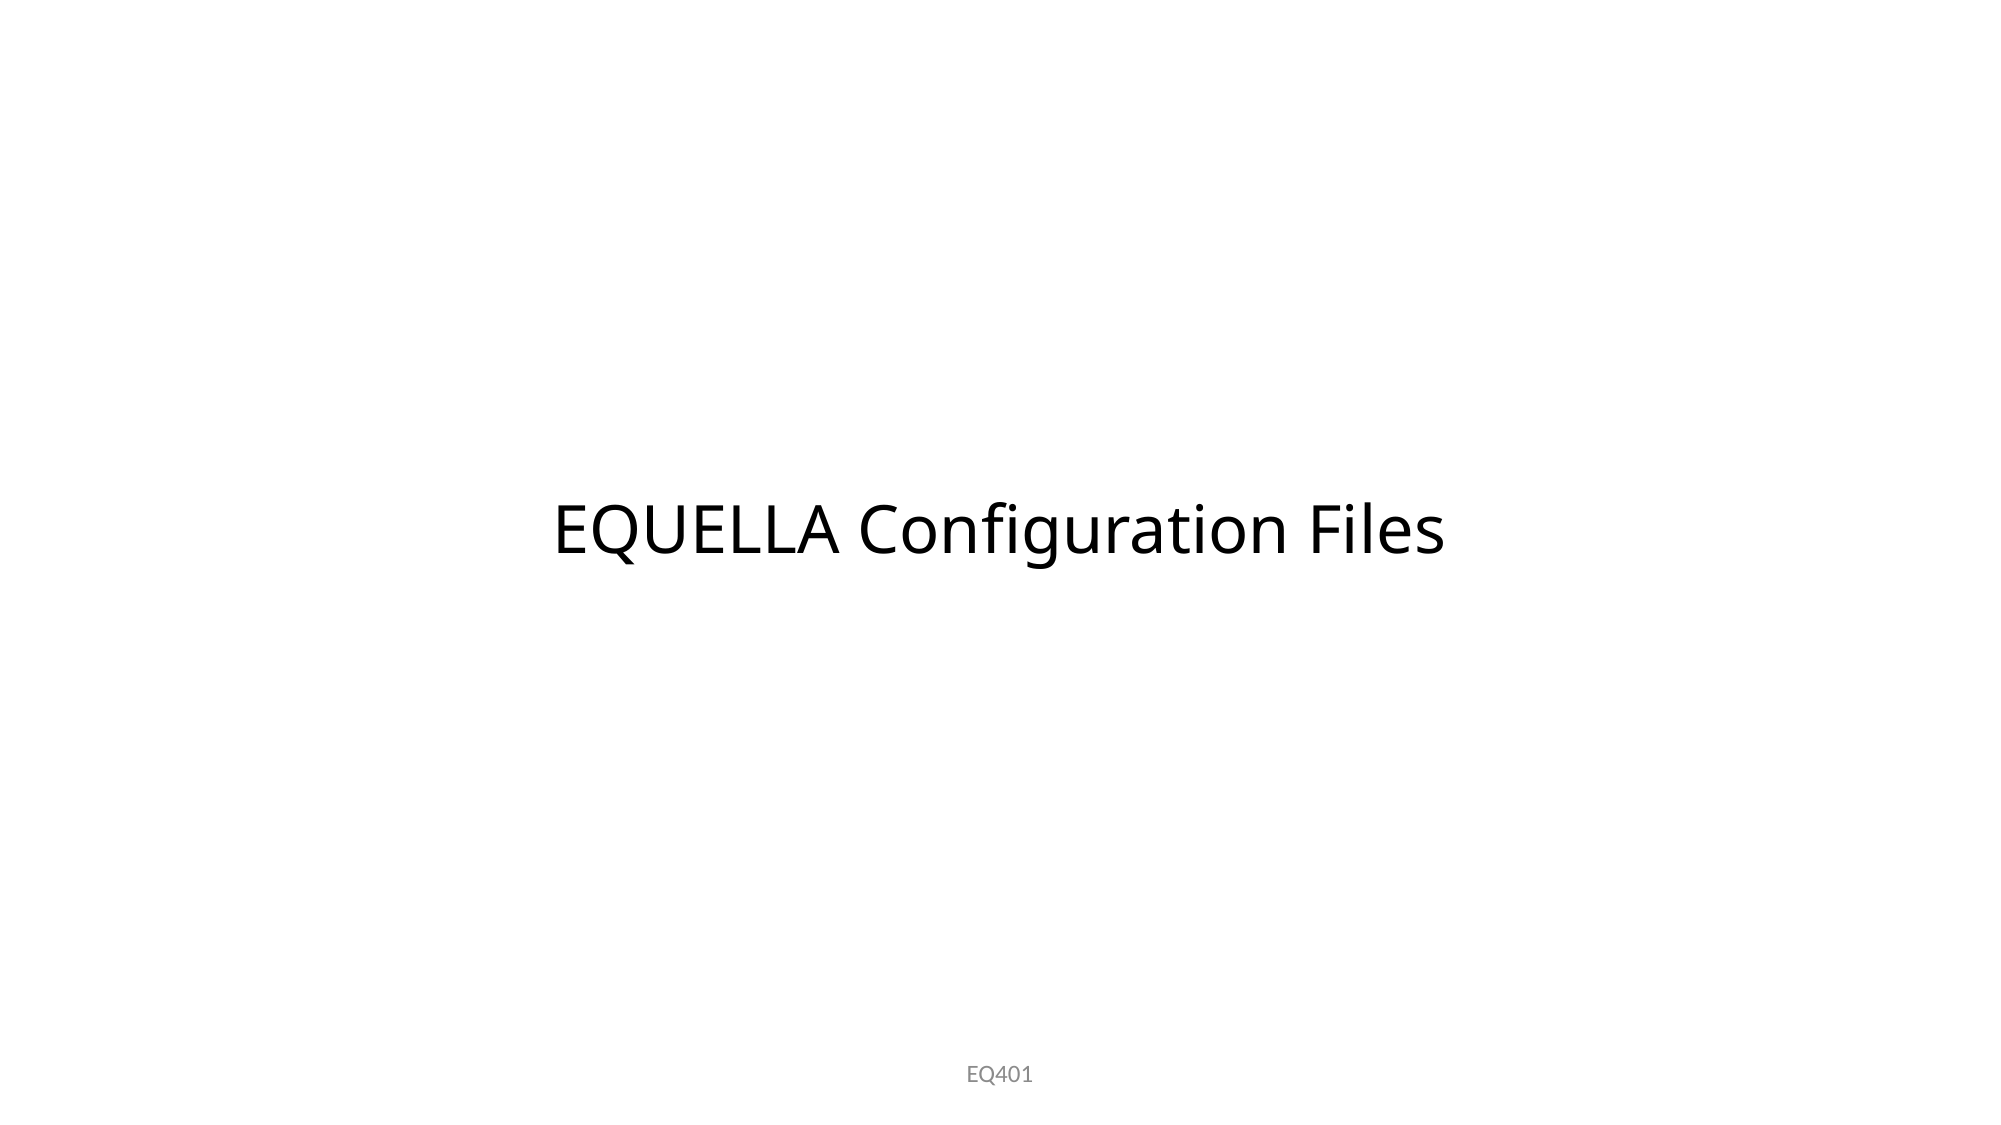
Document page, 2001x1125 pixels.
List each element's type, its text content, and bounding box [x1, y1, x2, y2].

footer EQ401 [662, 1042, 1338, 1103]
title EQUELLA Configuration Files [249, 184, 1750, 576]
